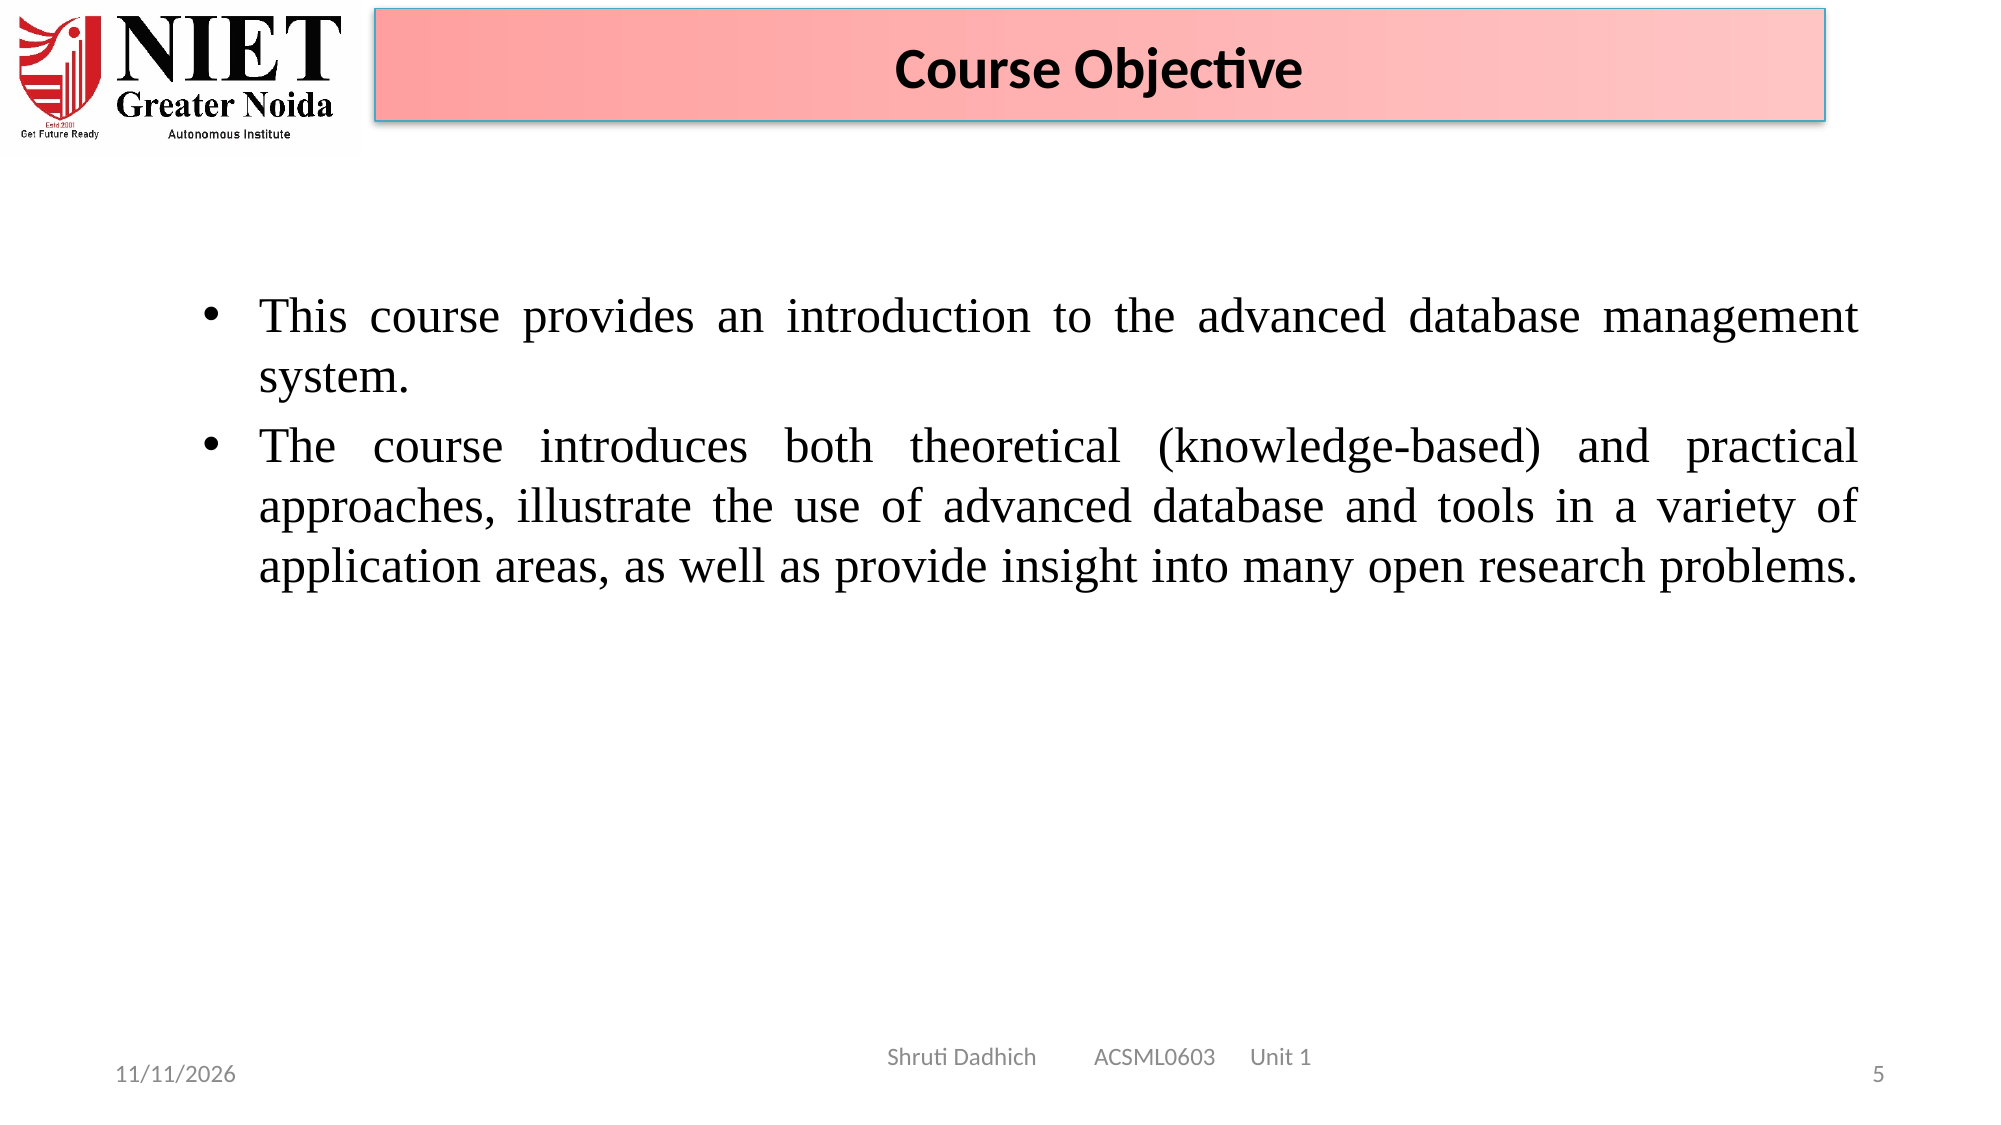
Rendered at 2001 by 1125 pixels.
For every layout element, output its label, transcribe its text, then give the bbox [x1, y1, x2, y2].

list This course provides an introduction to the advanced database management system. The course introduces both theoretical (knowledge-based) and practical approaches, illustrate the use of advanced database and tools in a variety of application areas, as well as provide insight into many open research problems. [187, 205, 1875, 948]
text_box Course Objective [374, 8, 1826, 122]
picture [0, 0, 362, 156]
footer Shruti Dadhich ACSML0603 Unit 1 [712, 1025, 1488, 1085]
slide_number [99, 1042, 567, 1103]
slide_number 5 [1433, 1042, 1900, 1103]
